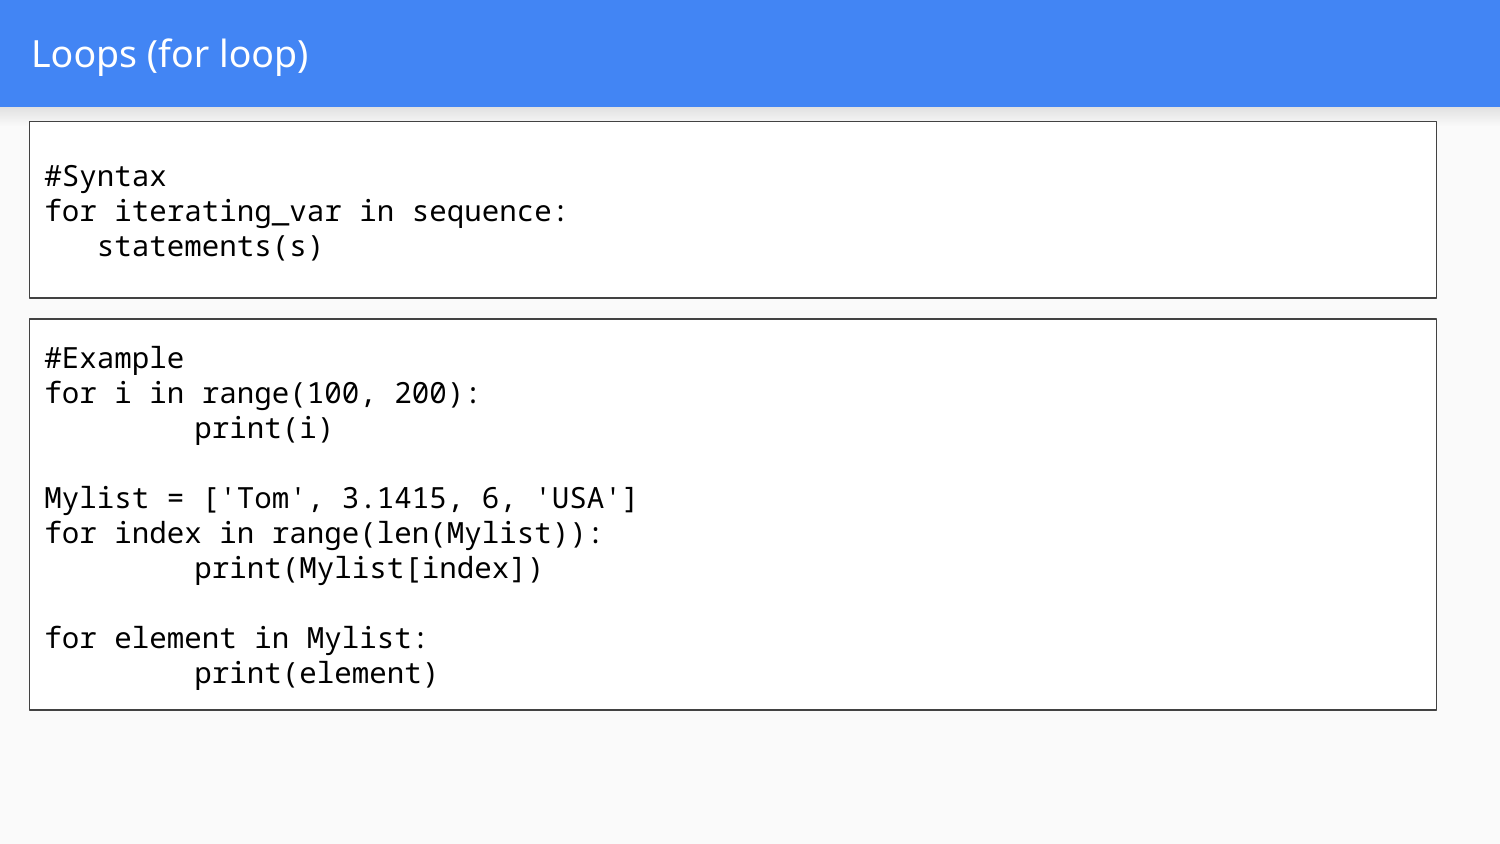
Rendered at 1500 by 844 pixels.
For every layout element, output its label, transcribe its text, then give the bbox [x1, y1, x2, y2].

text_box #Example for i in range(100, 200): print(i) Mylist = ['Tom', 3.1415, 6, 'USA'] for index in range(len(Mylist)): print(Mylist[index]) for element in Mylist: print(element) [29, 319, 1437, 710]
text_box #Syntax for iterating_var in sequence: statements(s) [29, 121, 1437, 298]
title Loops (for loop) [16, 2, 1464, 102]
